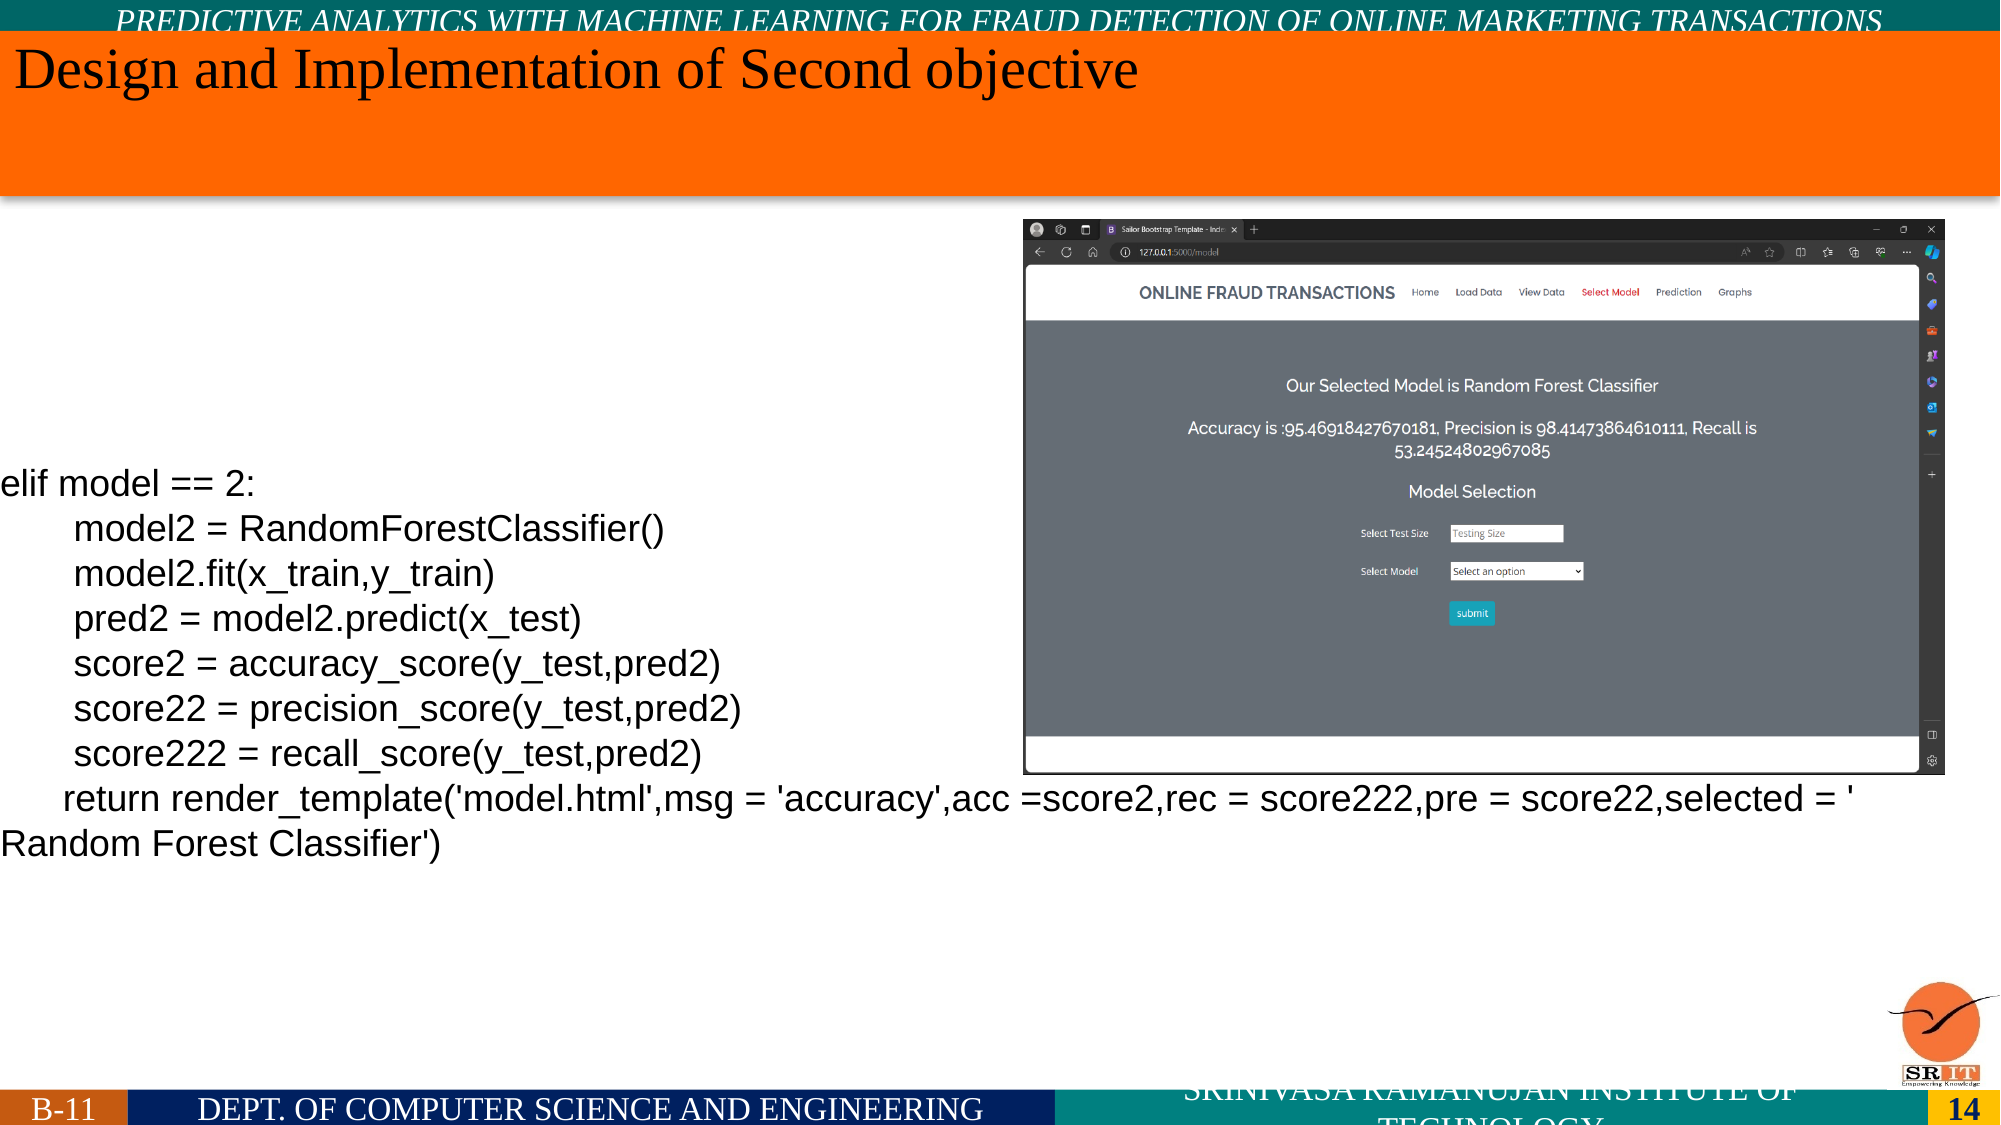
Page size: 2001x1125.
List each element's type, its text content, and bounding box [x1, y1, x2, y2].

subtitle elif model == 2: model2 = RandomForestClassifier() model2.fit(x_train,y_train) pred2 = model2.predict(x_test) score2 = accuracy_score(y_test,pred2) score22 = precision_score(y_test,pred2) score222 = recall_score(y_test,pred2) return render_template('model.html',msg = 'accuracy',acc =score2,rec = score222,pre = score22,selected = ' Random Forest Classifier') [0, 209, 2000, 1083]
title Design and Implementation of Second objective [0, 30, 2000, 197]
picture [1023, 219, 1946, 776]
picture [1887, 1083, 2000, 1090]
